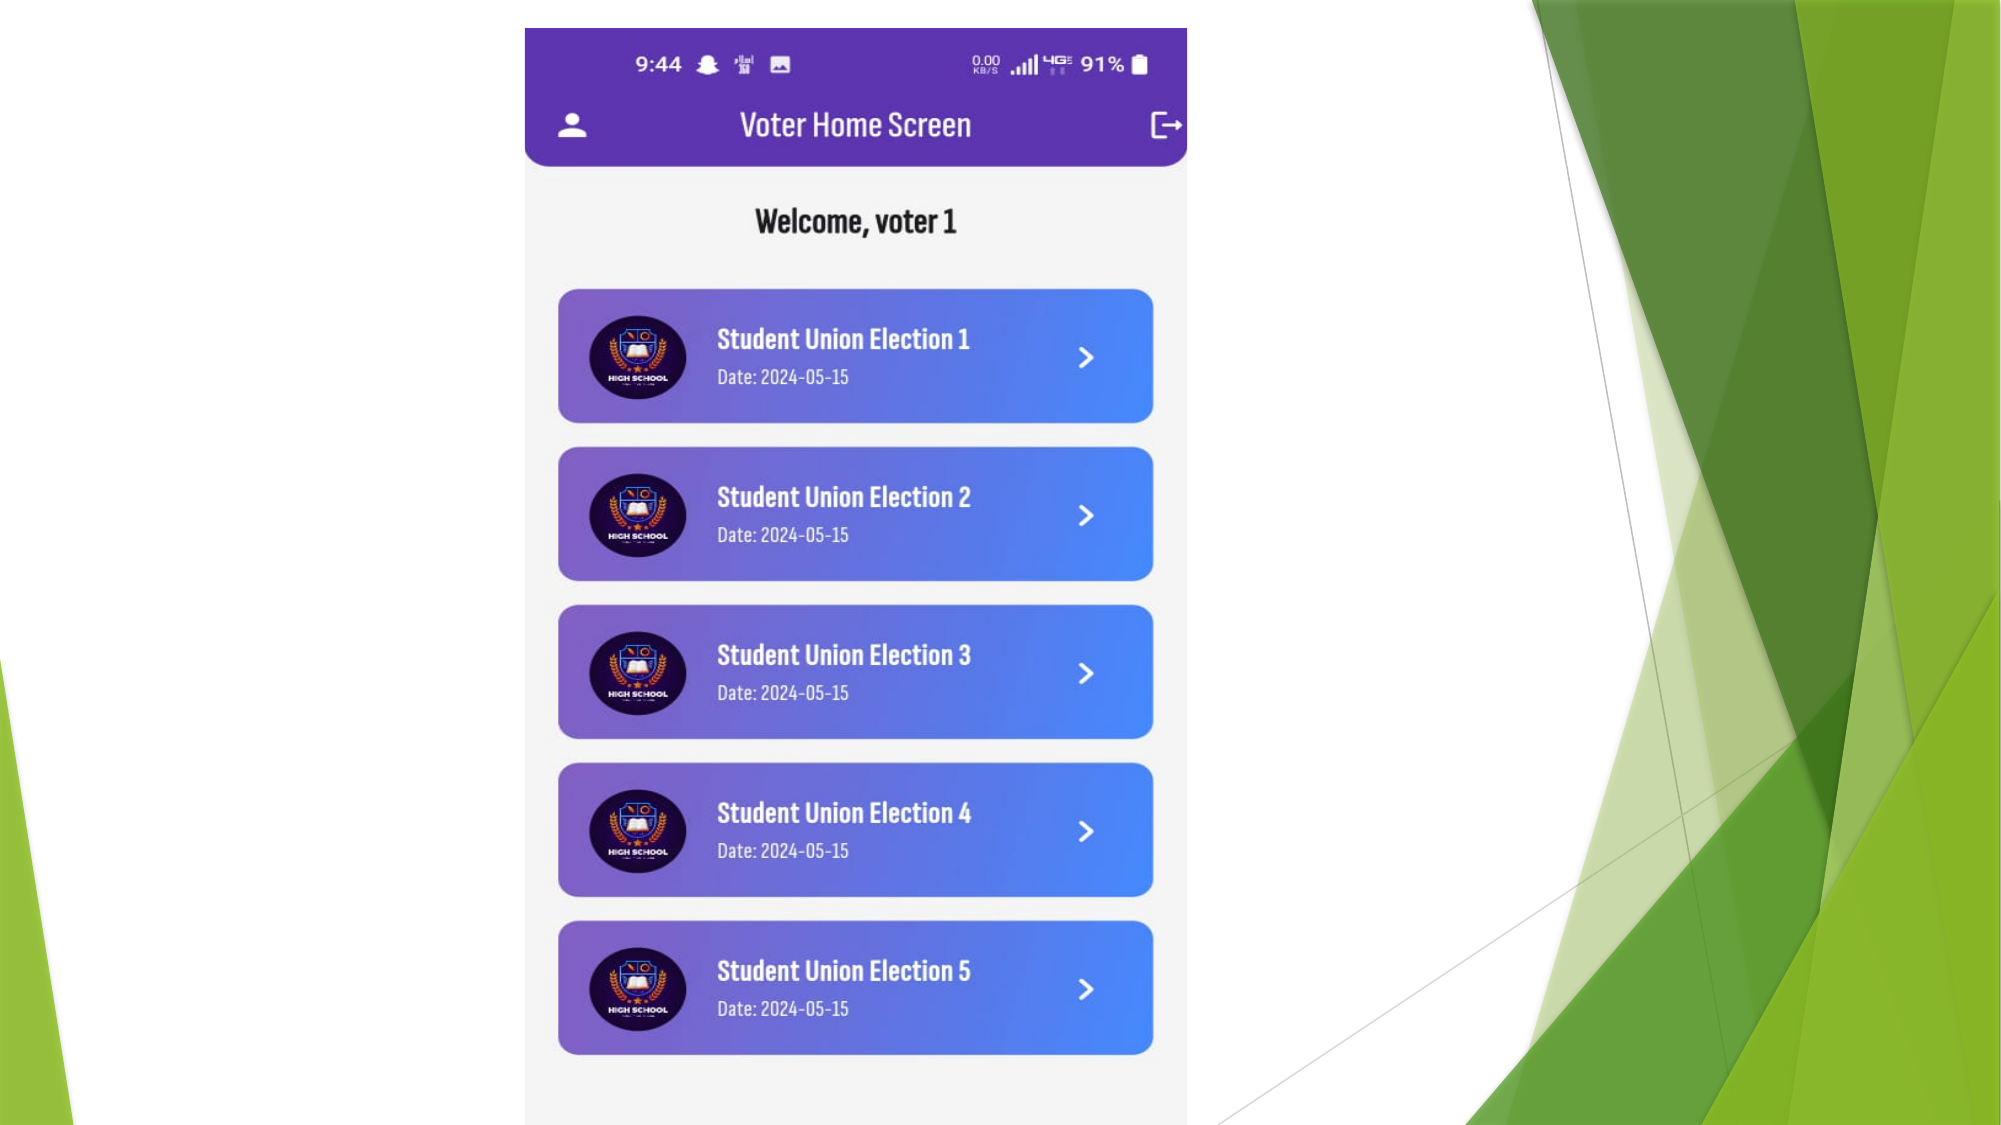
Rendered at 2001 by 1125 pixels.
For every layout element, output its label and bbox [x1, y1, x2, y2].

picture [524, 27, 1188, 1125]
